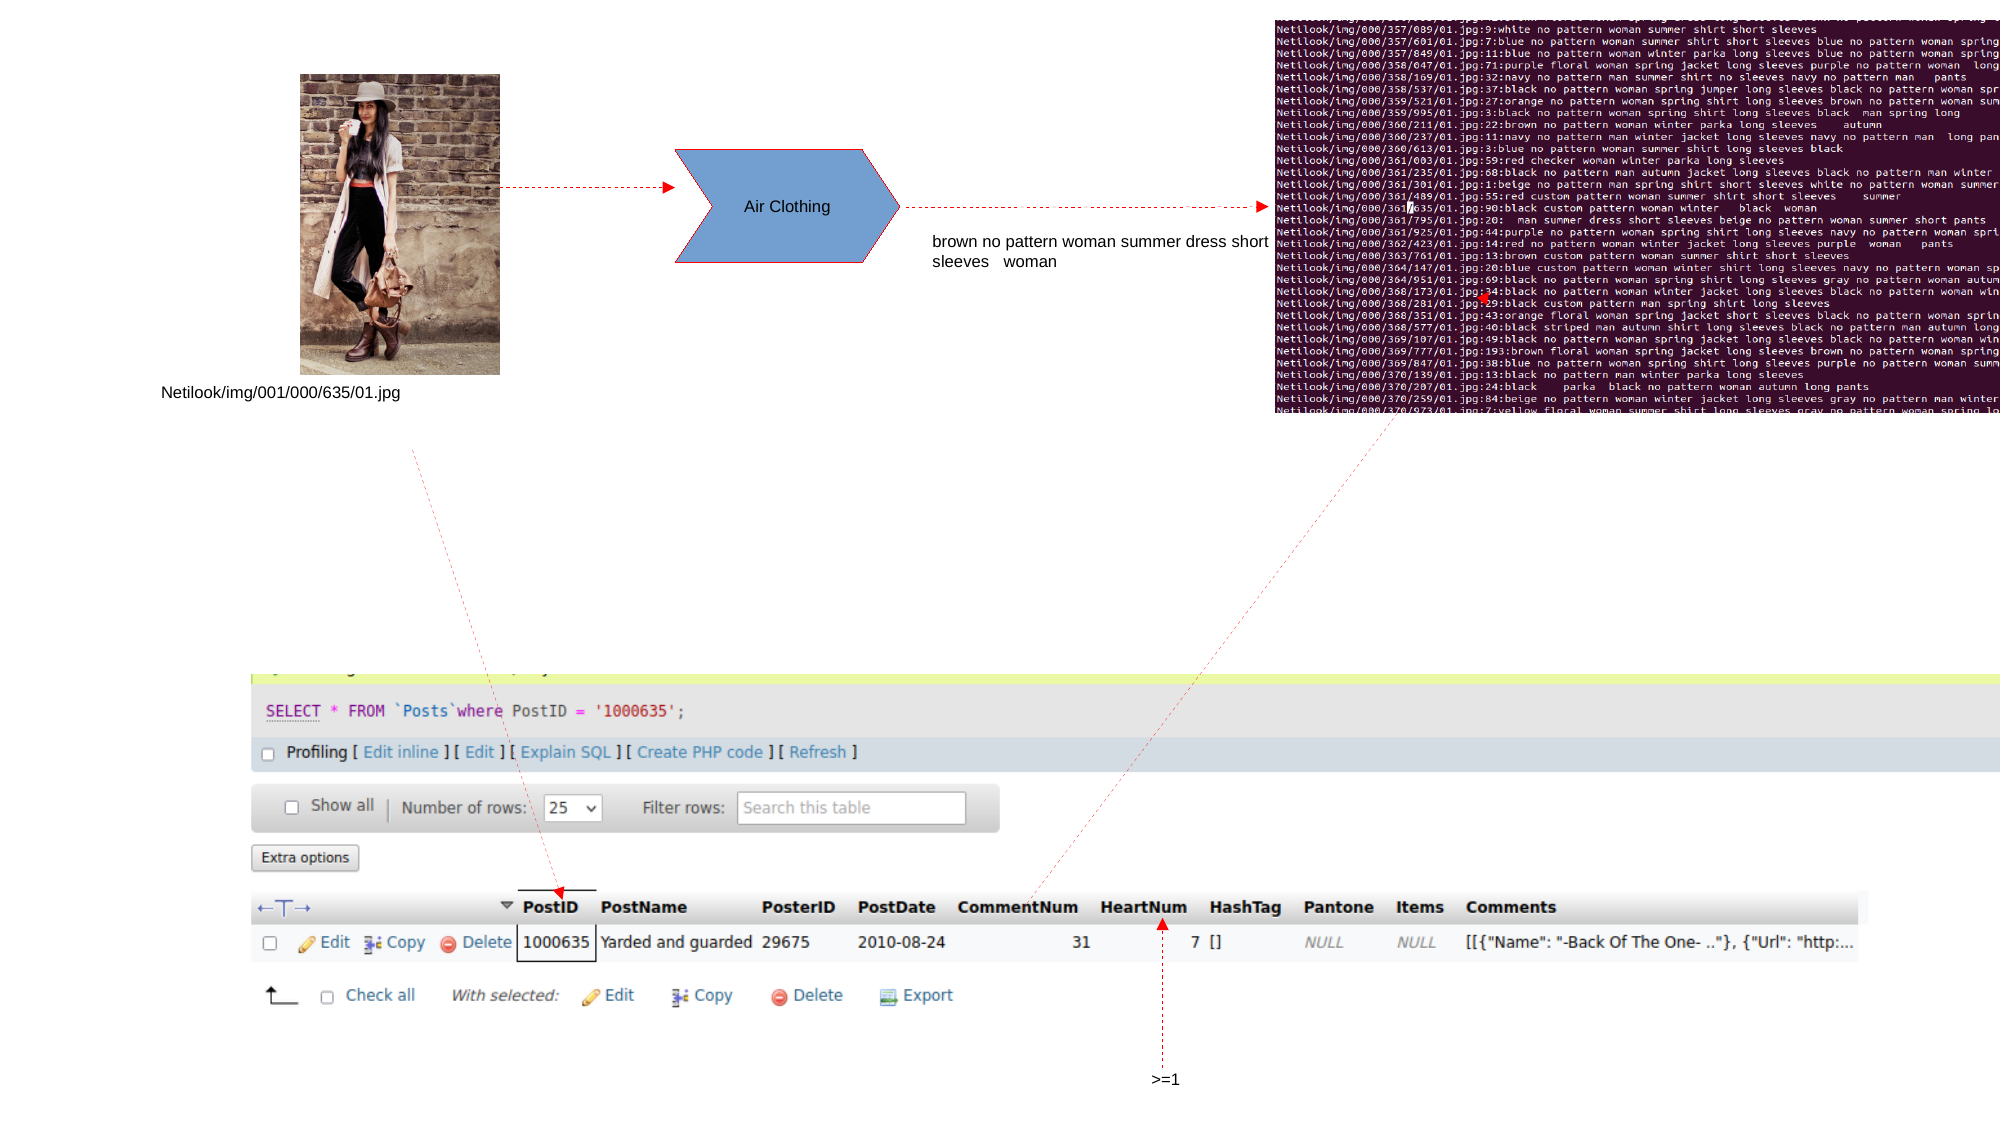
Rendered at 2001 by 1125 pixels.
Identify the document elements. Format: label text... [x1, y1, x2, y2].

text_box >=1 [1136, 1061, 1253, 1125]
text_box Air Clothing [675, 149, 900, 263]
text_box Netilook/img/001/000/635/01.jpg [146, 375, 750, 450]
text_box [1256, 200, 1269, 213]
text_box [659, 181, 676, 194]
picture [299, 74, 501, 376]
picture [1274, 20, 2000, 413]
text_box brown no pattern woman summer dress short sleeves woman [917, 223, 1269, 407]
picture [249, 674, 2000, 1011]
